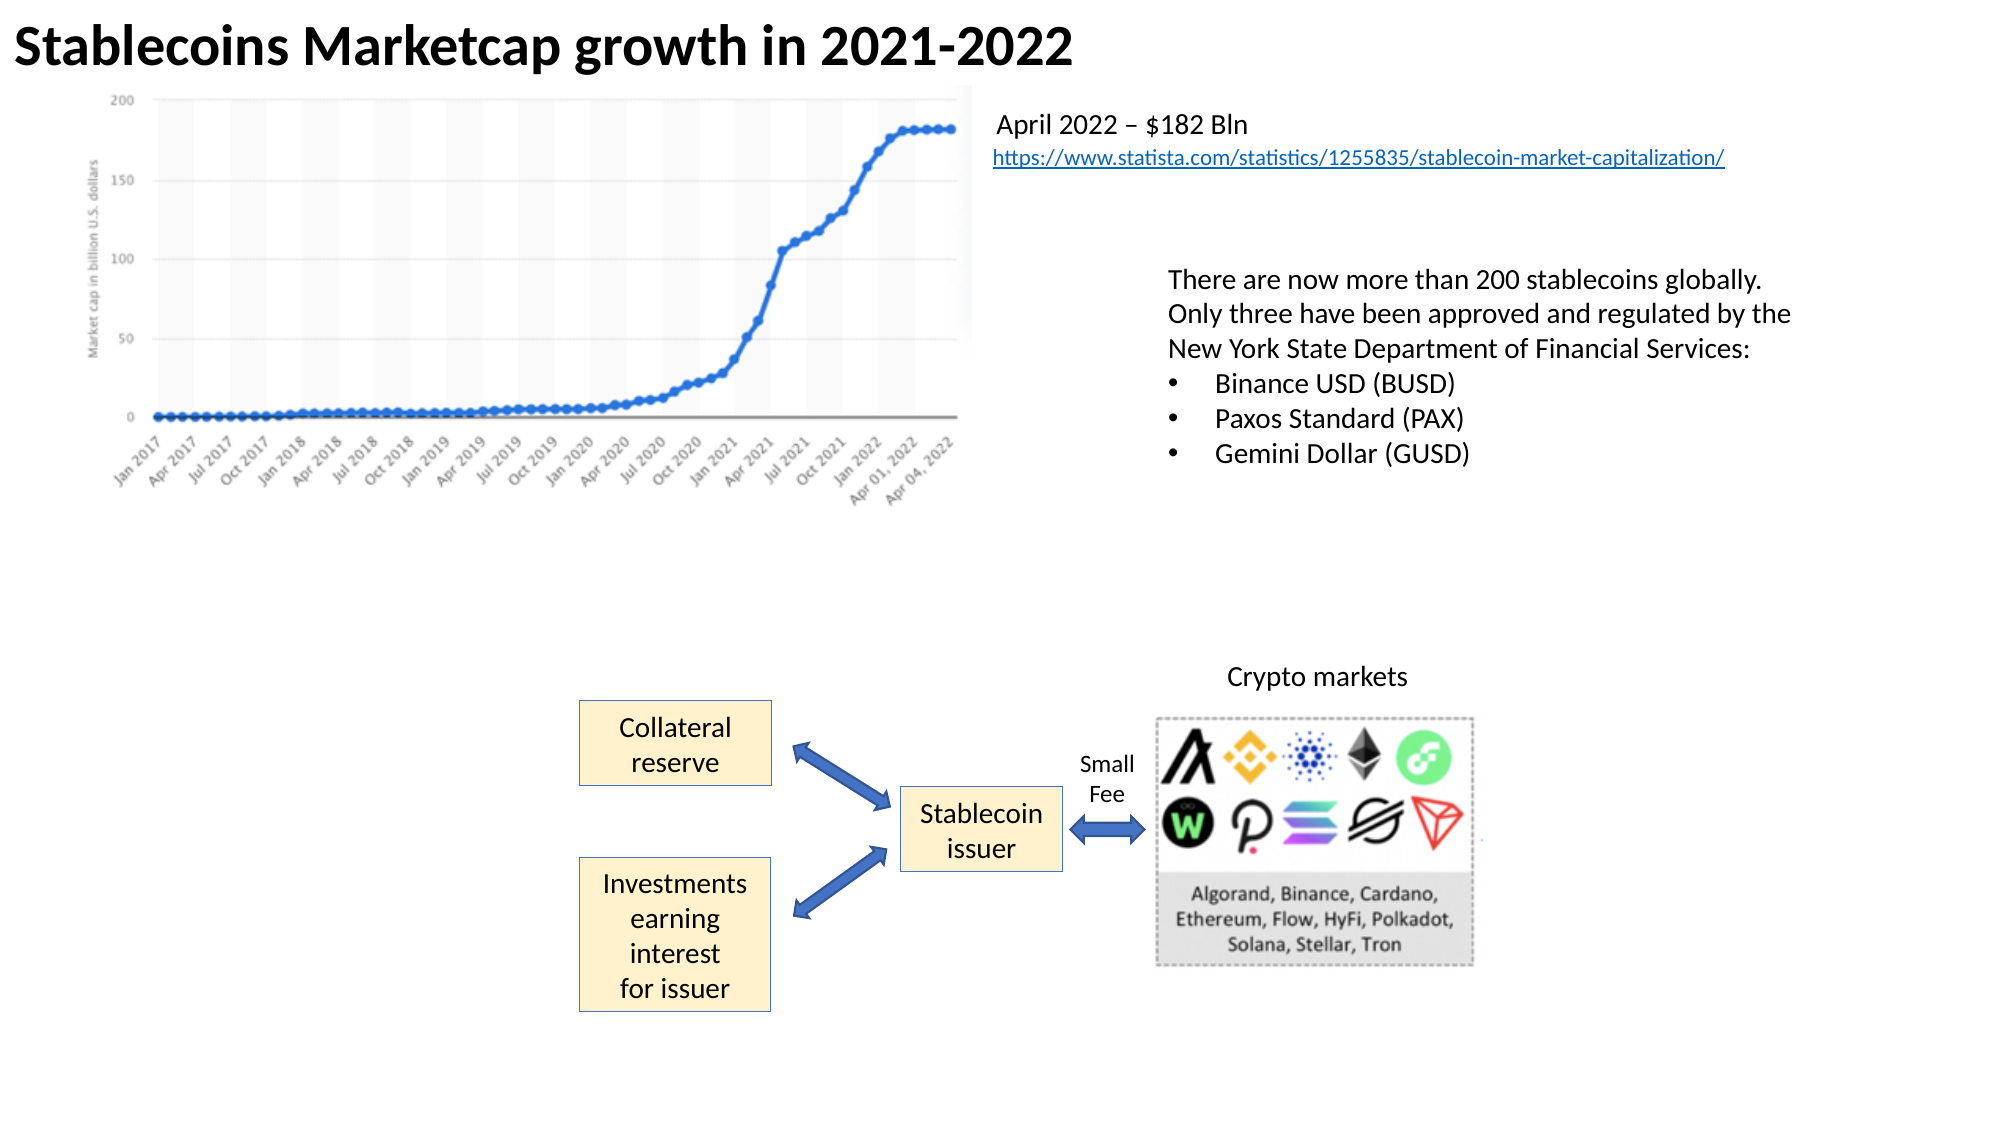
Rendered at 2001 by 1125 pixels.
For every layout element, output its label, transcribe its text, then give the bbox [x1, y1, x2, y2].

text_box Collateral reserve [579, 700, 772, 786]
text_box Stablecoins Marketcap growth in 2021-2022 [0, 0, 1156, 85]
text_box Investments earning interest for issuer [579, 857, 771, 1012]
text_box April 2022 – $182 Bln [981, 98, 1415, 135]
text_box Crypto markets [1177, 650, 1459, 700]
text_box [1068, 815, 1146, 846]
picture [79, 85, 972, 522]
text_box There are now more than 200 stablecoins globally. Only three have been approved and regulated by the New York State Department of Financial Services: Binance USD (BUSD) Paxos Standard (PAX) Gemini Dollar (GUSD) [1153, 252, 1825, 477]
text_box [792, 741, 892, 812]
text_box [792, 845, 888, 920]
text_box Stablecoin issuer [900, 786, 1063, 872]
text_box https://www.statista.com/statistics/1255835/stablecoin-market-capitalization/ [978, 135, 1764, 178]
picture [1151, 711, 1483, 973]
text_box Small Fee [1061, 740, 1151, 815]
